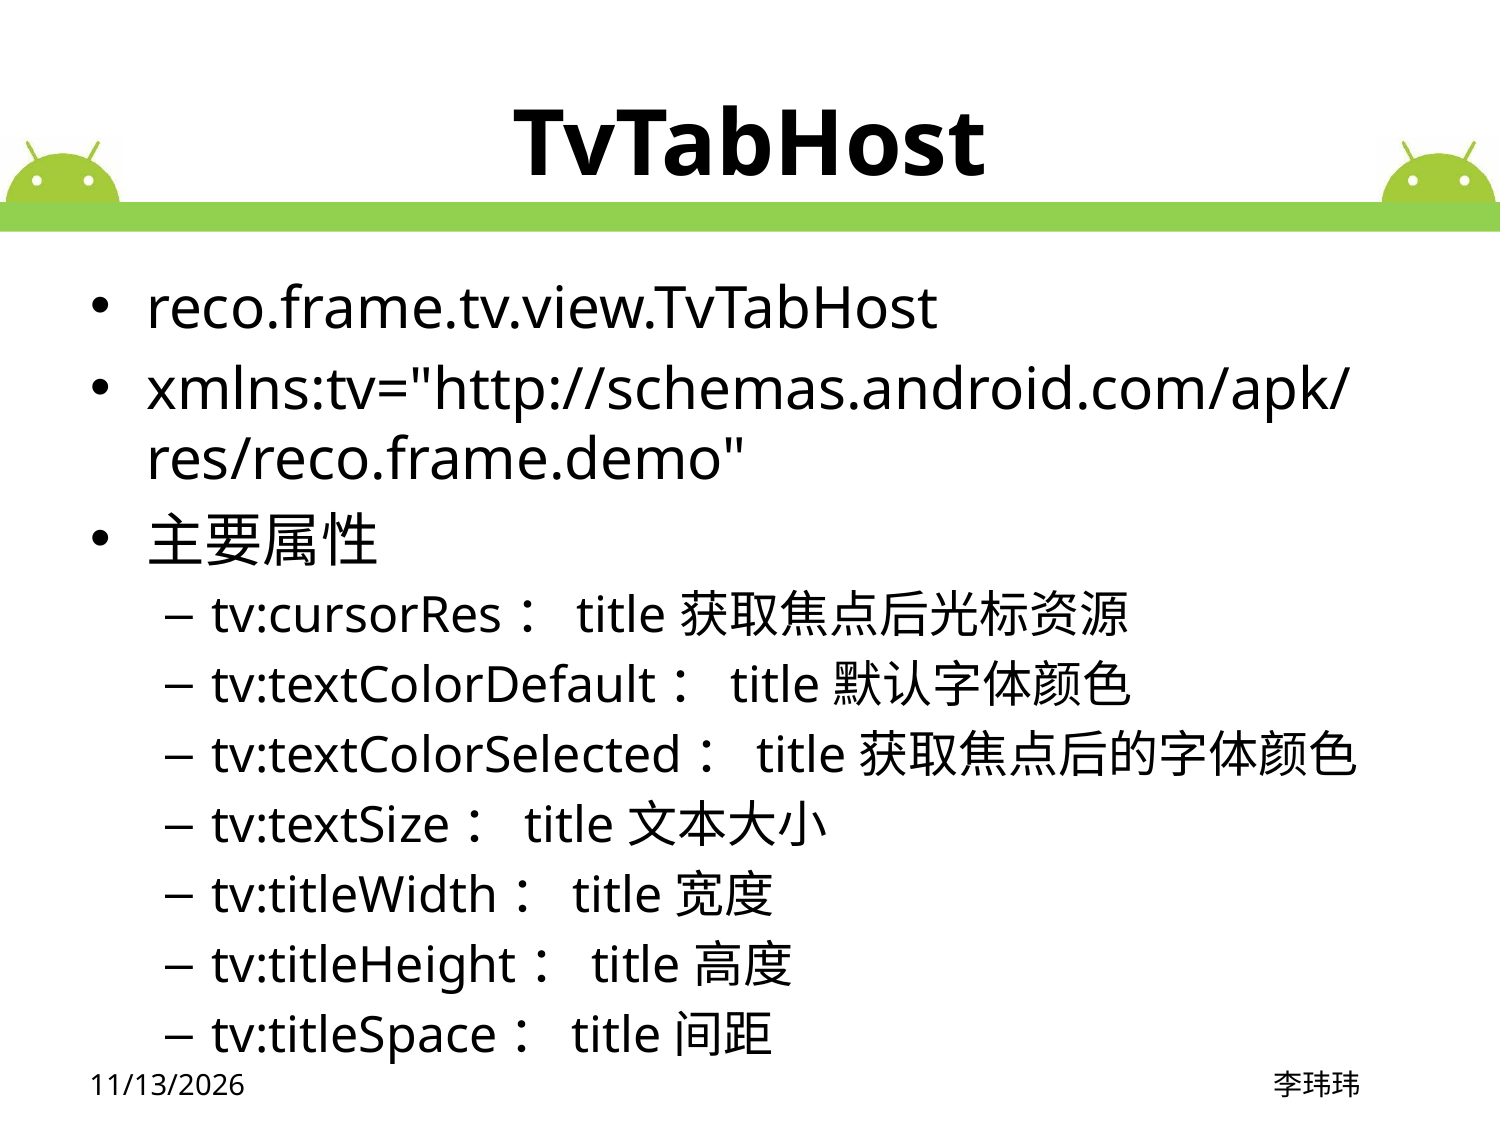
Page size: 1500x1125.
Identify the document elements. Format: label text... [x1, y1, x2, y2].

list reco.frame.tv.view.TvTabHost xmlns:tv="http://schemas.android.com/apk/res/reco.frame.demo" 主要属性 tv:cursorRes：title获取焦点后光标资源 tv:textColorDefault：title默认字体颜色 tv:textColorSelected：title获取焦点后的字体颜色 tv:textSize：title文本大小 tv:titleWidth：title宽度 tv:titleHeight：title高度 tv:titleSpace：title间距 [75, 262, 1425, 1094]
picture [0, 137, 75, 202]
title TvTabHost [75, 45, 1425, 233]
picture [1425, 137, 1500, 202]
